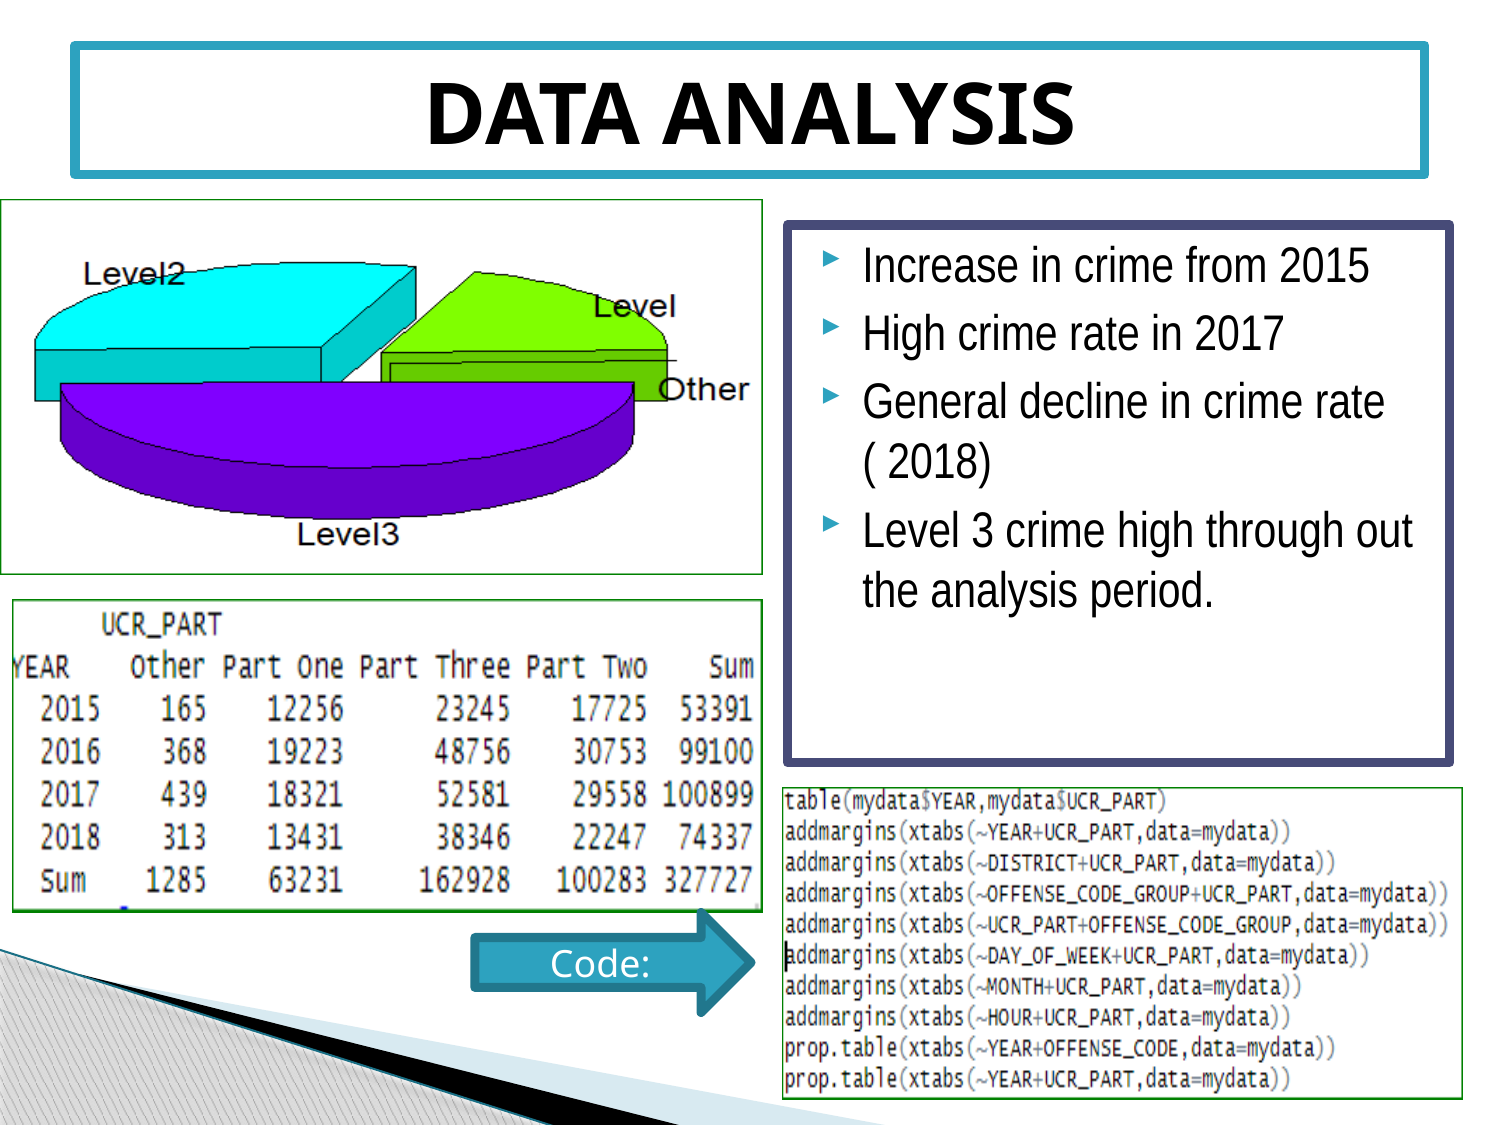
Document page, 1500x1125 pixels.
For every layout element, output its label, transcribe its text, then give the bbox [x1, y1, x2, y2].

picture [782, 787, 1463, 1101]
picture [12, 599, 763, 913]
picture [0, 199, 763, 576]
title DATA ANALYSIS [70, 41, 1429, 179]
text_box Code: [470, 924, 756, 1017]
list Increase in crime from 2015 High crime rate in 2017 General decline in crime rate ( 2018) Level 3 crime high through out the analysis period. [783, 220, 1454, 767]
